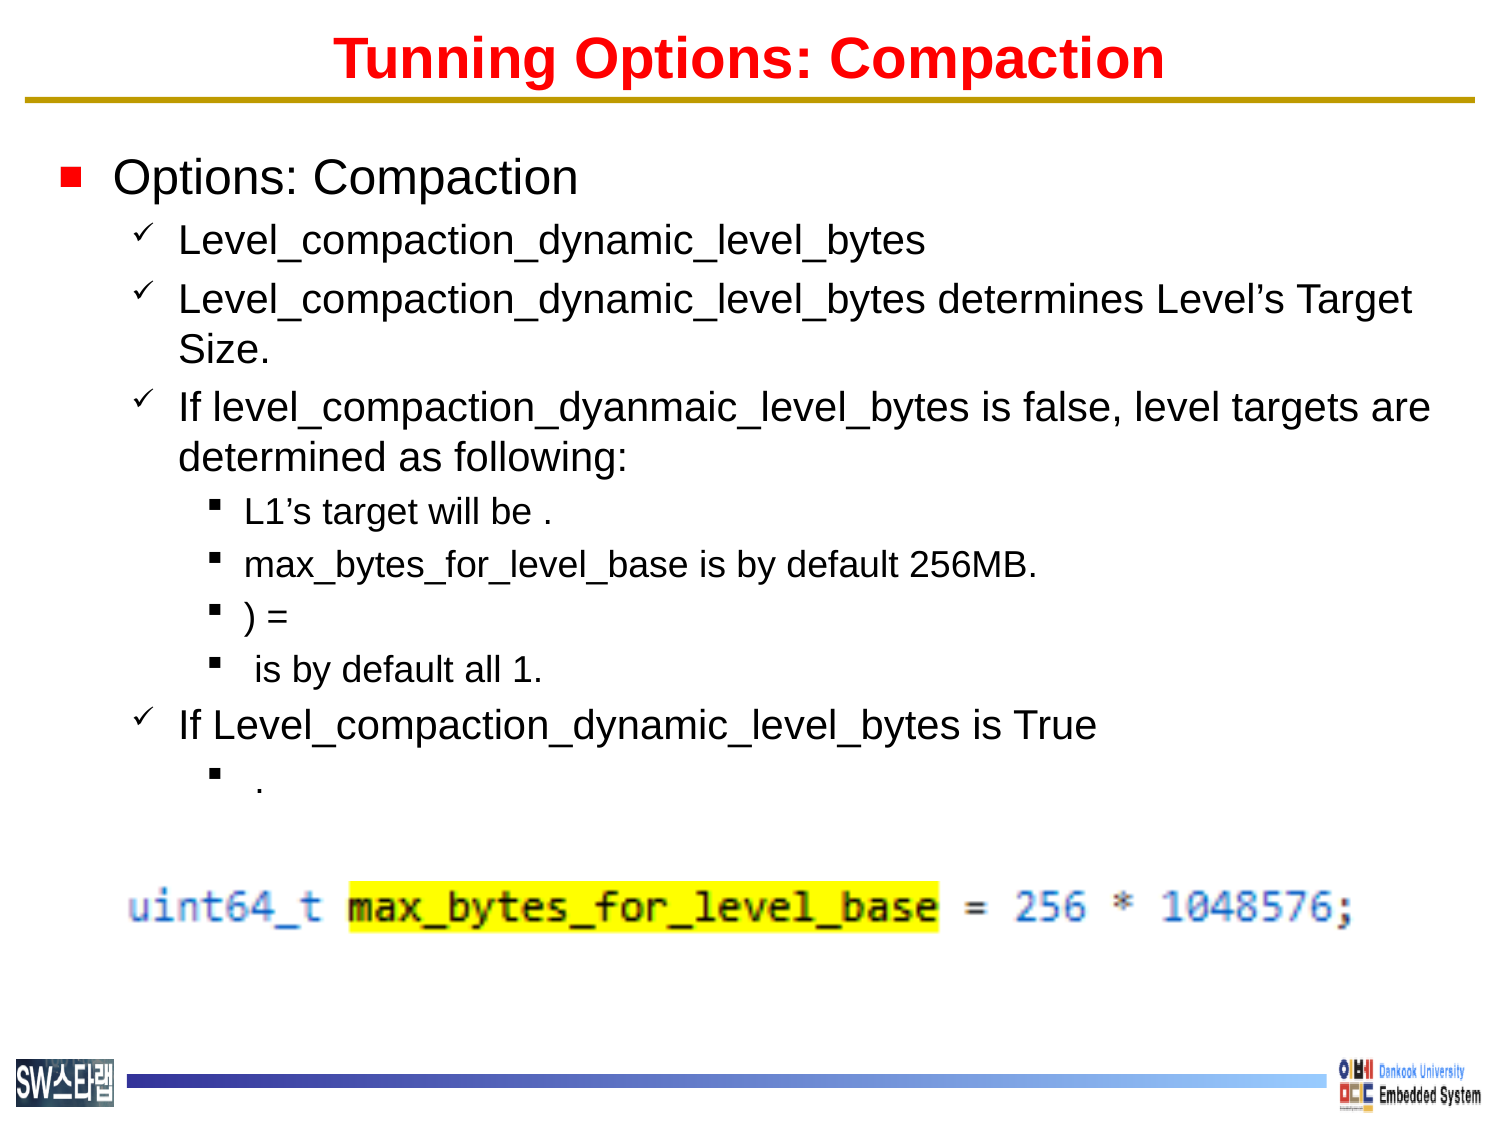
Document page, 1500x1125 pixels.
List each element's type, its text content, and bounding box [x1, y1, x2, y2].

picture [56, 162, 81, 187]
picture [16, 1059, 114, 1107]
picture [123, 881, 1377, 953]
title Tunning Options: Compaction [24, 12, 1475, 100]
picture [1333, 1056, 1484, 1113]
